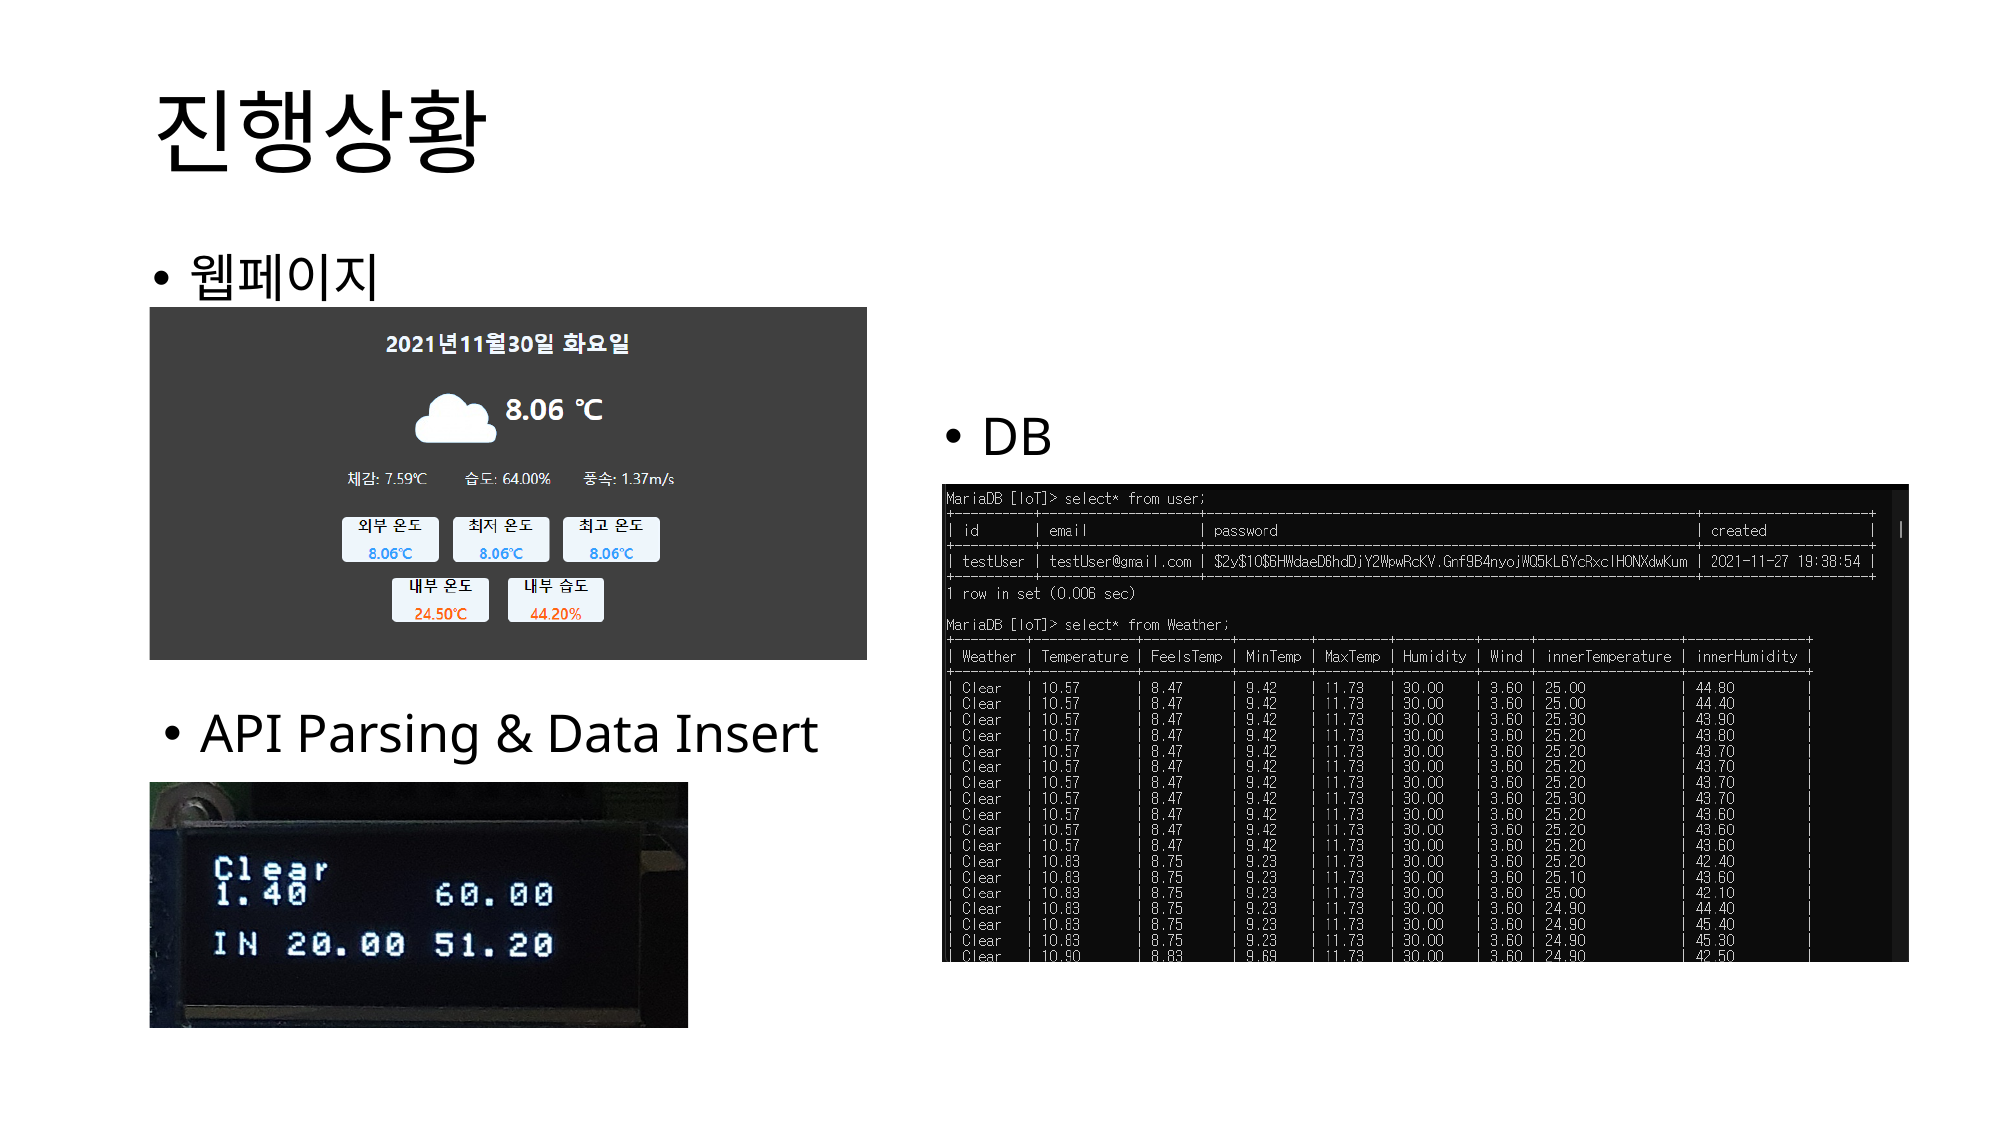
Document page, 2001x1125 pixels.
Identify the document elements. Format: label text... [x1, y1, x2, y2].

text_box API Parsing & Data Insert [148, 700, 866, 783]
picture [942, 484, 1909, 962]
picture [149, 782, 689, 1028]
title 진행상황 [137, 27, 1863, 246]
list 웹페이지 [137, 245, 1130, 327]
picture [149, 307, 867, 660]
text_box DB [929, 402, 1922, 485]
